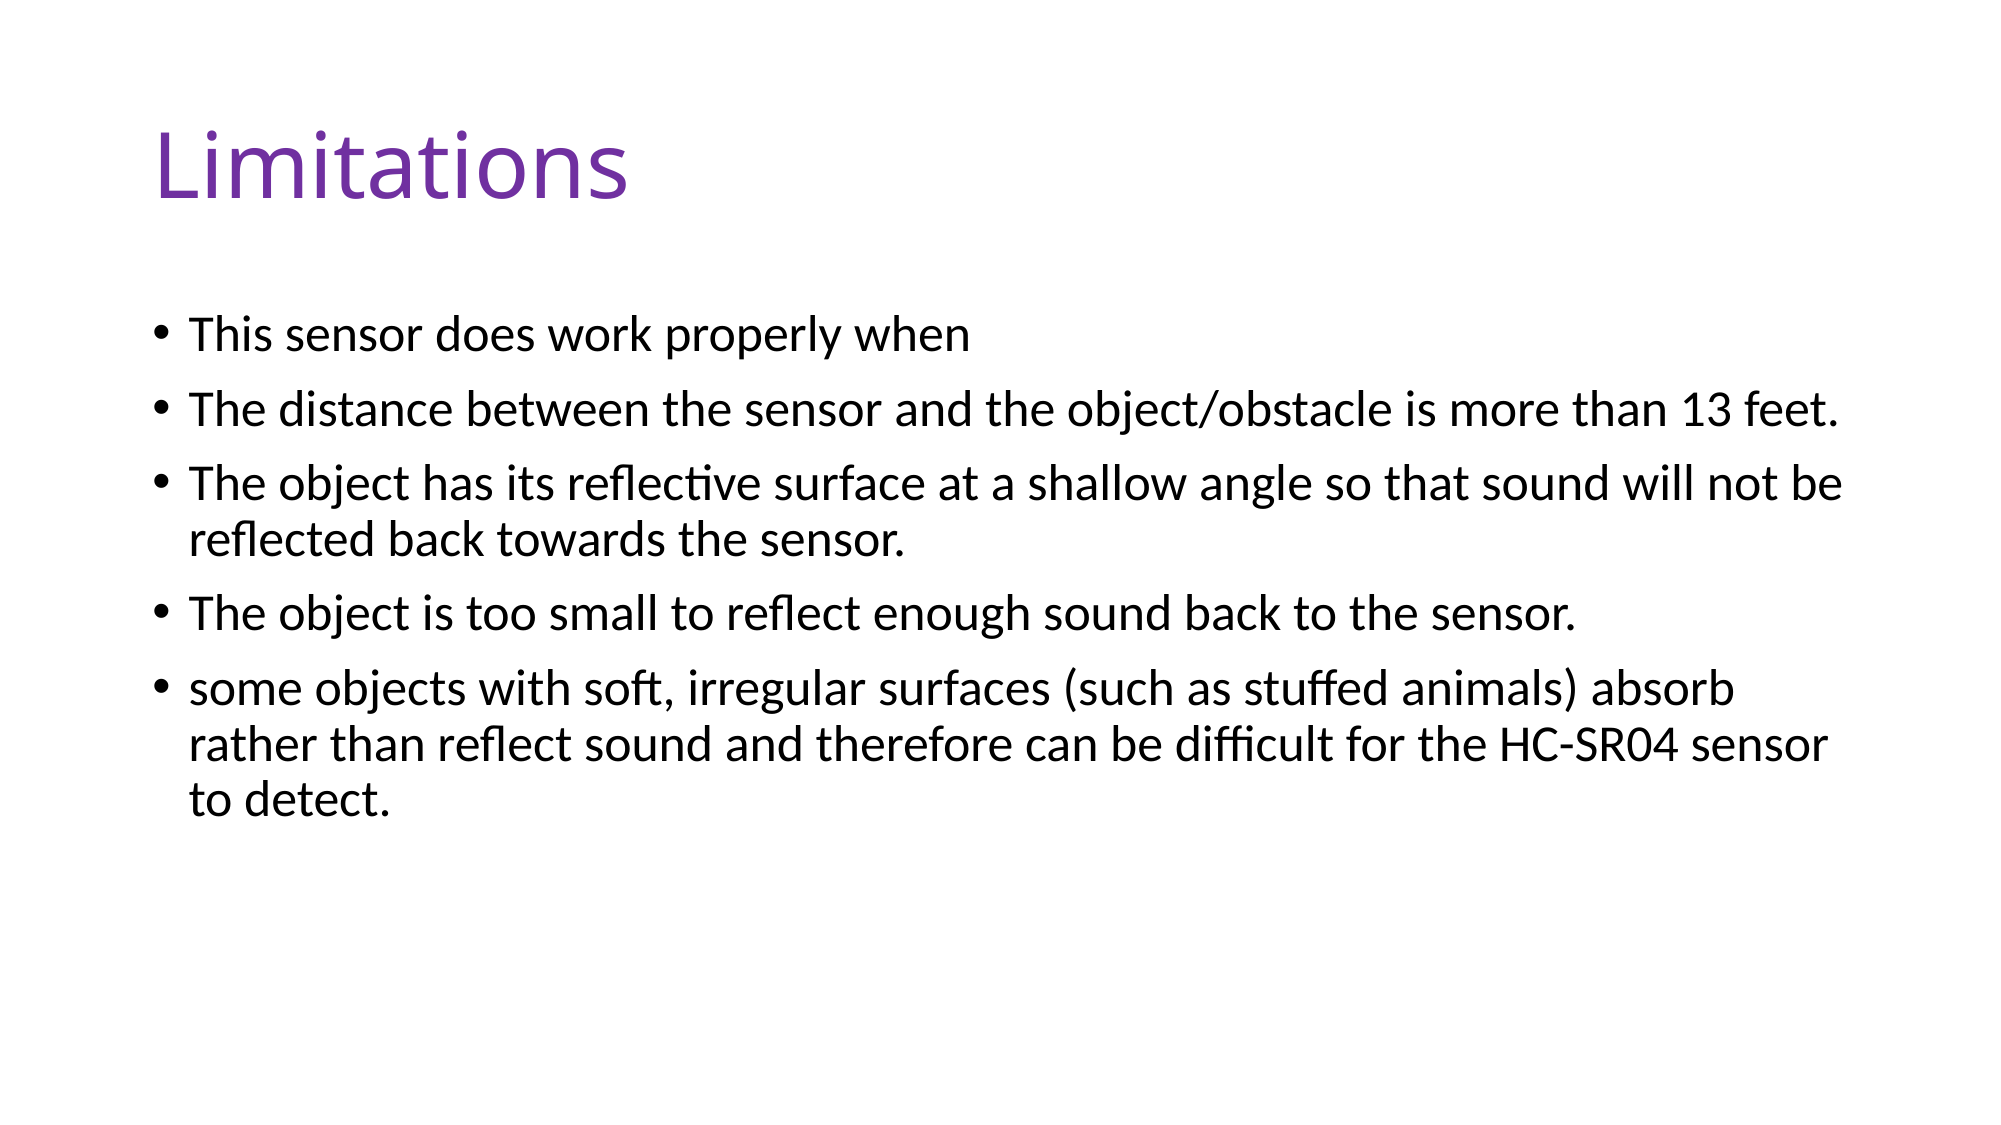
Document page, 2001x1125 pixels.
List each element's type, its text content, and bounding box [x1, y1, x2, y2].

list This sensor does work properly when The distance between the sensor and the object/obstacle is more than 13 feet. The object has its reflective surface at a shallow angle so that sound will not be reflected back towards the sensor. The object is too small to reflect enough sound back to the sensor. some objects with soft, irregular surfaces (such as stuffed animals) absorb rather than reflect sound and therefore can be difficult for the HC-SR04 sensor to detect. [137, 299, 1863, 1014]
title Limitations [137, 59, 1863, 278]
